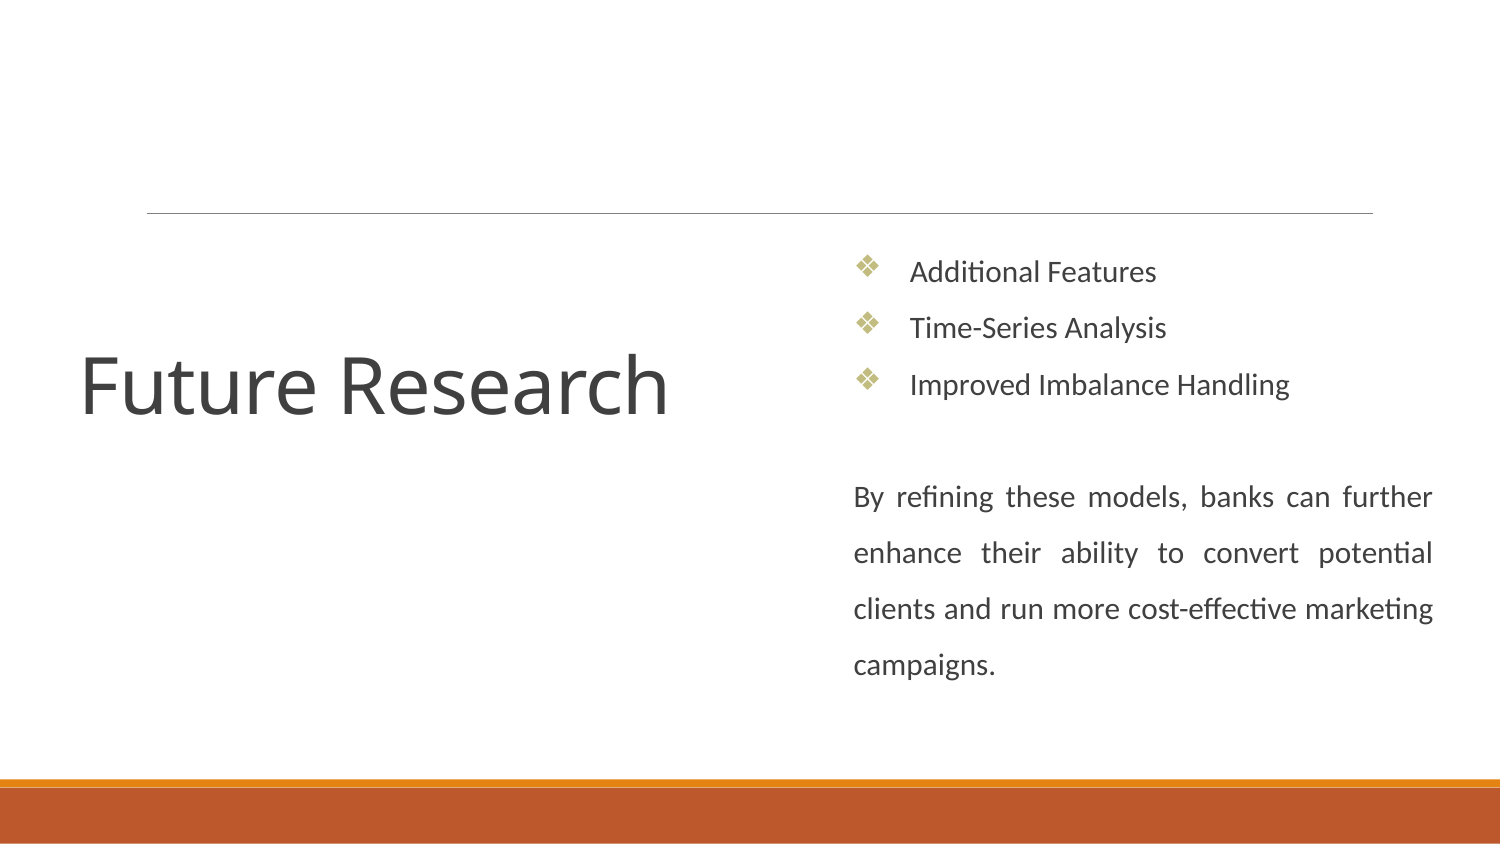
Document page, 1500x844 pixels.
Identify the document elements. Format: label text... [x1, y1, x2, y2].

title Future Research [43, 198, 708, 446]
list Additional Features Time-Series Analysis Improved Imbalance Handling By refining these models, banks can further enhance their ability to convert potential clients and run more cost-effective marketing campaigns. [819, 154, 1450, 761]
